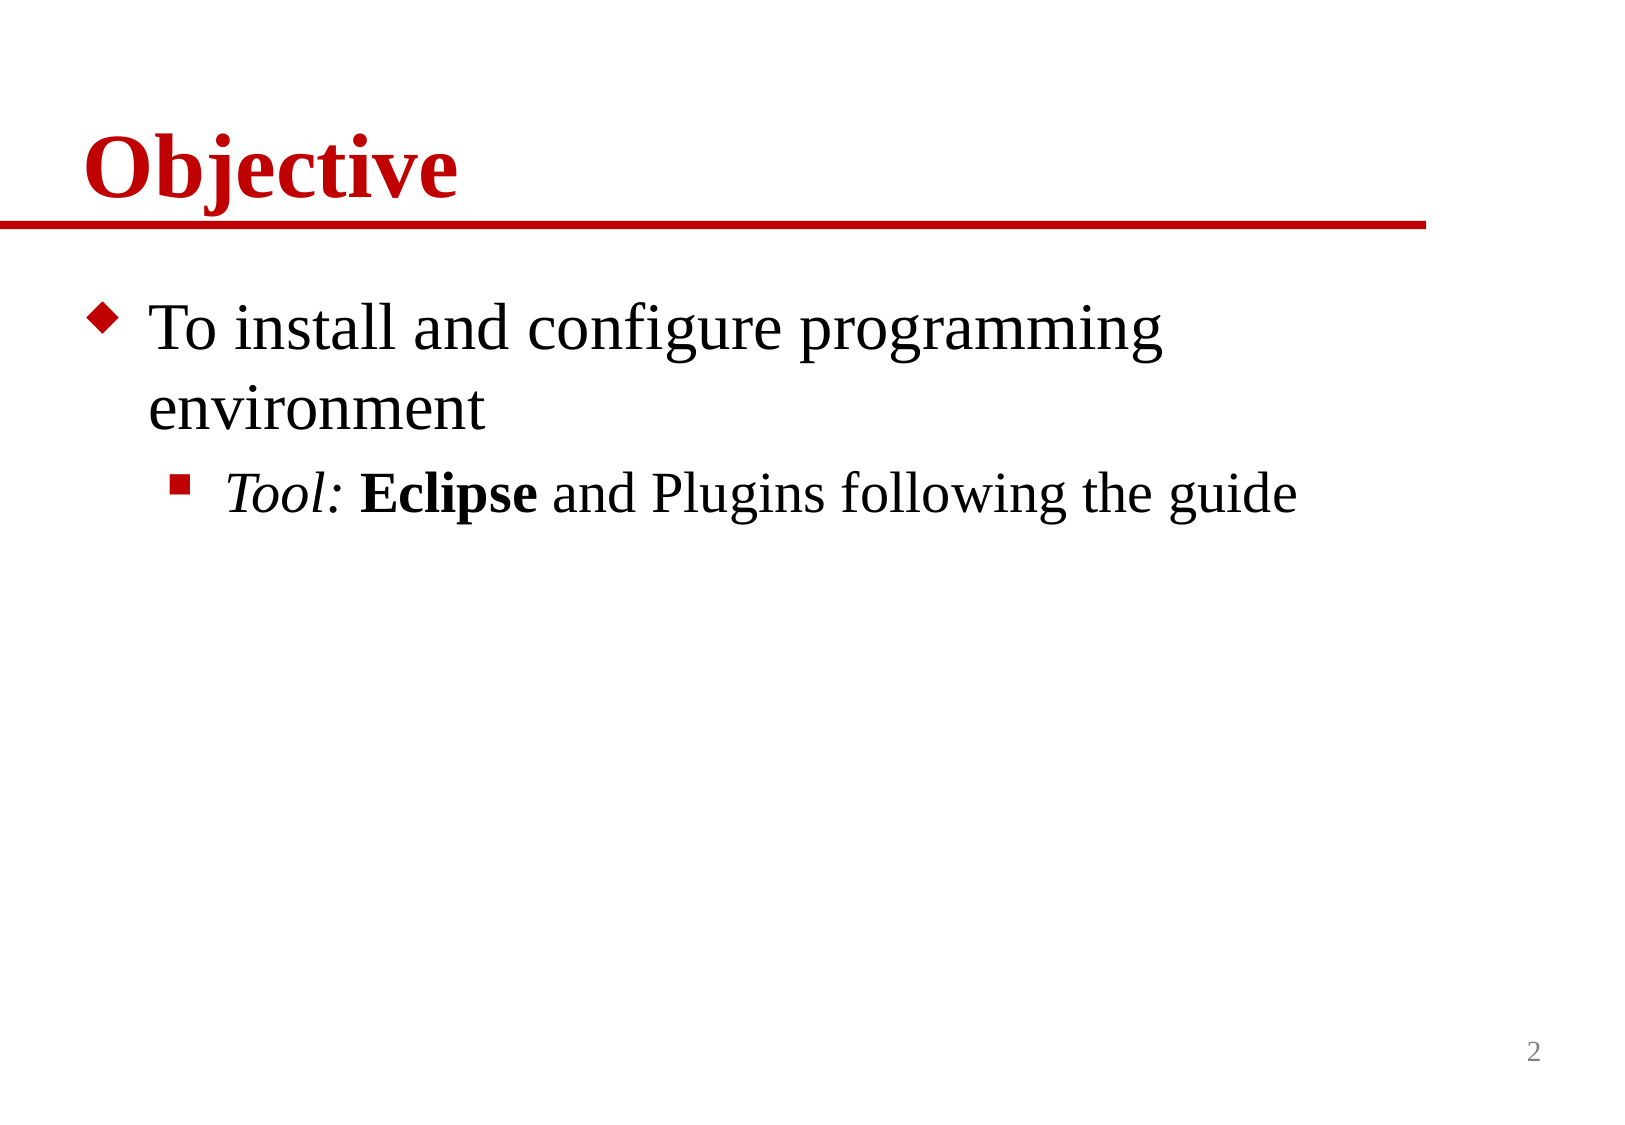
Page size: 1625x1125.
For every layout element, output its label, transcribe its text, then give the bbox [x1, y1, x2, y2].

slide_number 2 [1463, 1012, 1557, 1088]
list To install and configure programming environment Tool: Eclipse and Plugins following the guide [67, 275, 1463, 1088]
title Objective [67, 43, 1550, 225]
